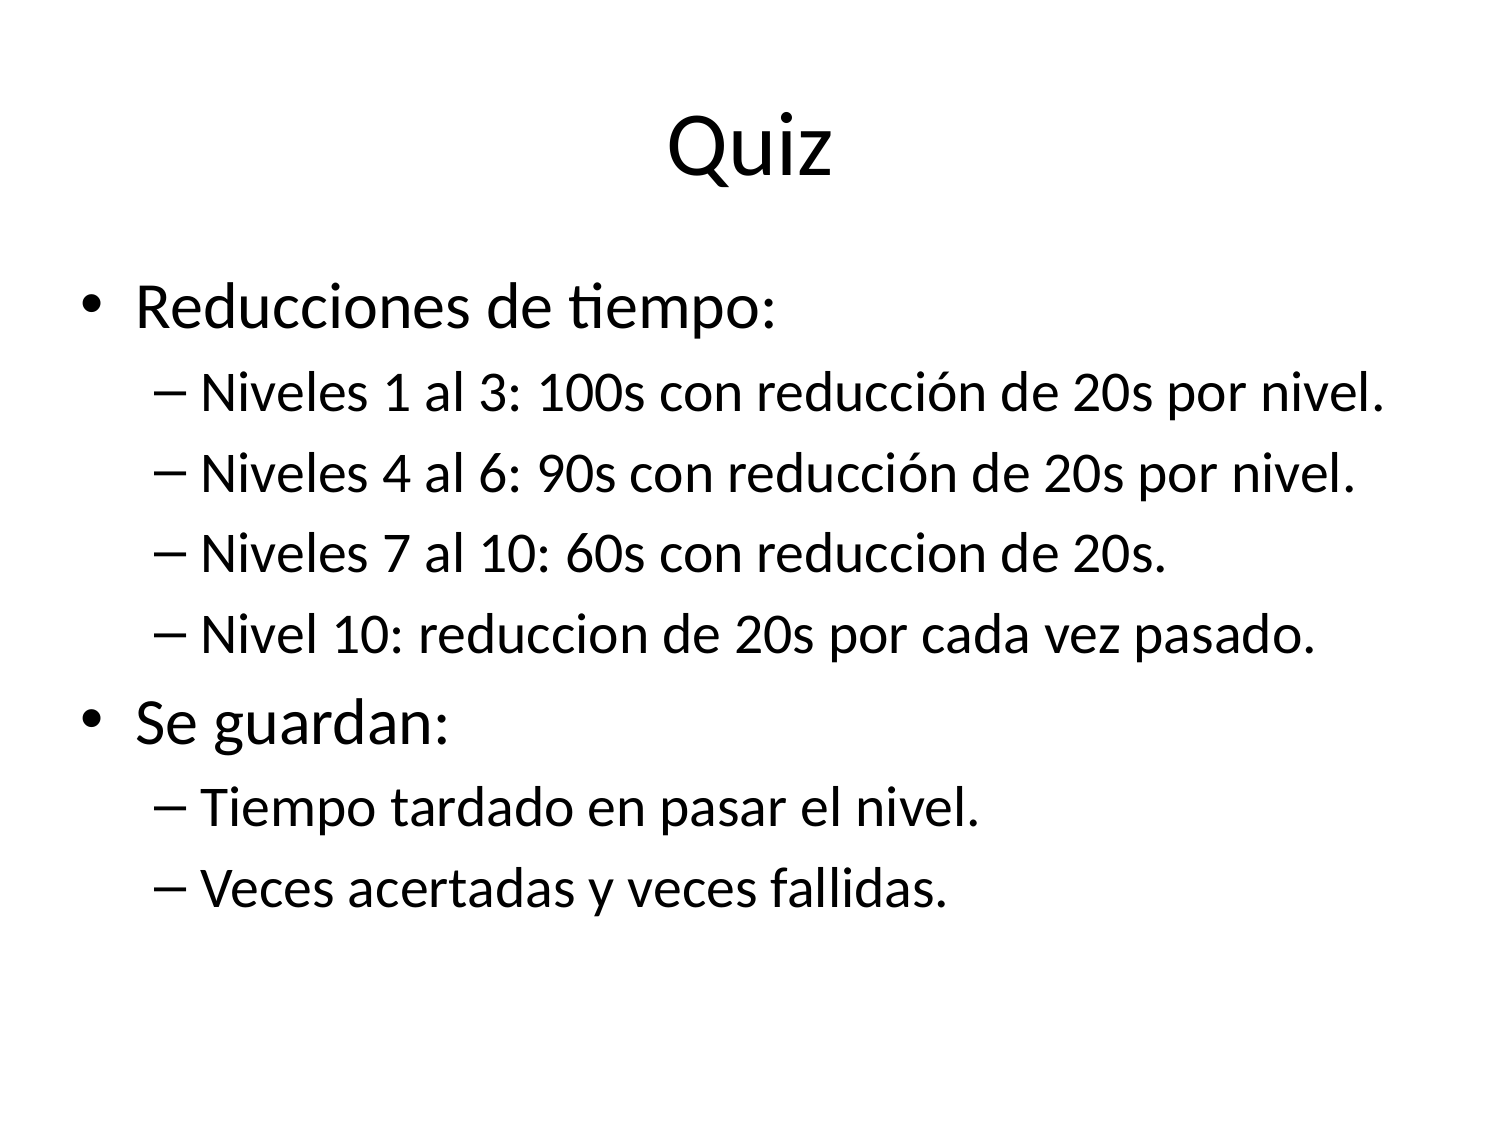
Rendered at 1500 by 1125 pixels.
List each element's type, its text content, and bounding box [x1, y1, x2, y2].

title Quiz [75, 45, 1425, 233]
list Reducciones de tiempo: Niveles 1 al 3: 100s con reducción de 20s por nivel. Niveles 4 al 6: 90s con reducción de 20s por nivel. Niveles 7 al 10: 60s con reduccion de 20s. Nivel 10: reduccion de 20s por cada vez pasado. Se guardan: Tiempo tardado en pasar el nivel. Veces acertadas y veces fallidas. [64, 255, 1415, 998]
